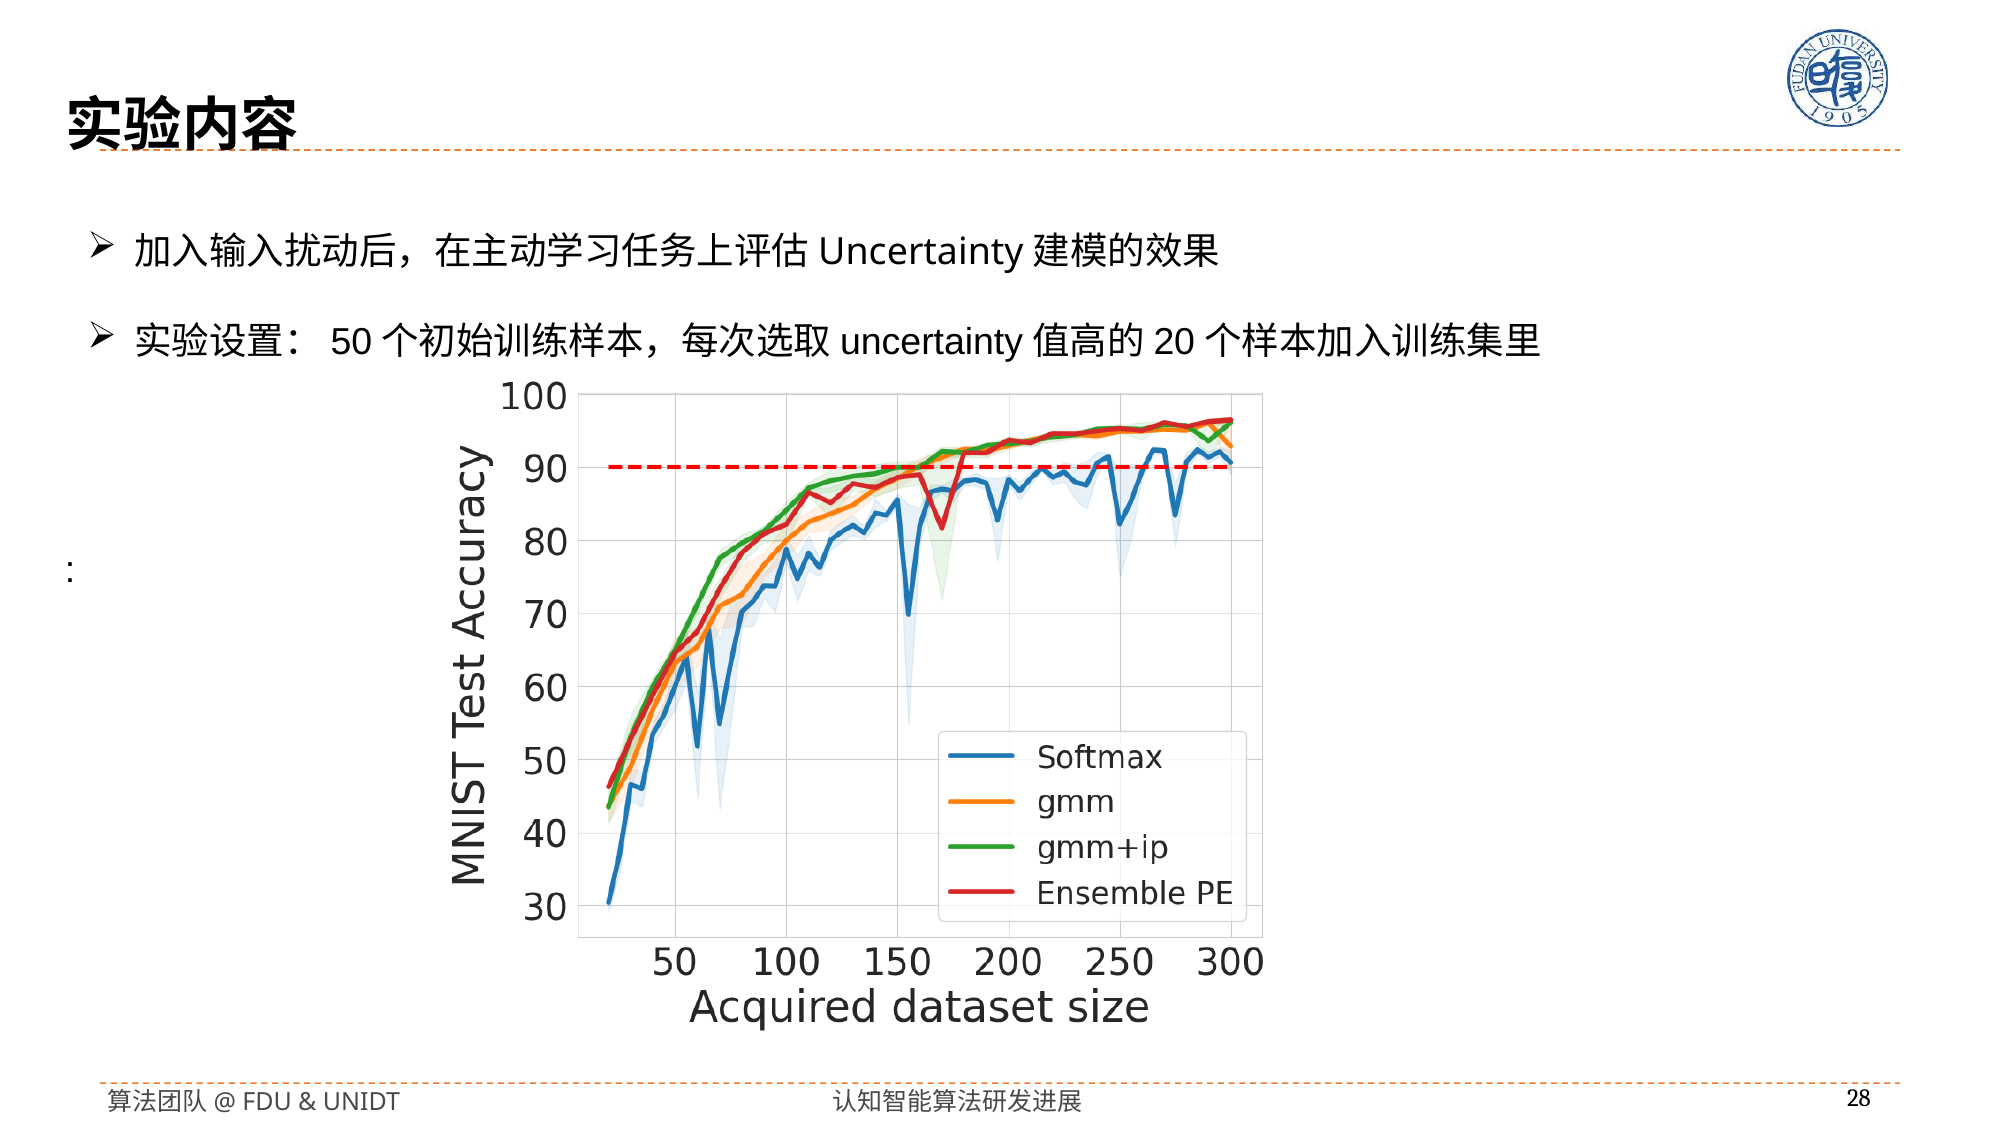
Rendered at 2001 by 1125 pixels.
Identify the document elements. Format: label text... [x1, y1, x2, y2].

picture [1787, 29, 1888, 127]
text_box : [49, 537, 243, 598]
text_box 实验内容 [50, 79, 314, 165]
text_box 加入输入扰动后，在主动学习任务上评估Uncertainty建模的效果 实验设置：50个初始训练样本，每次选取uncertainty值高的20个样本加入训练集里 [72, 219, 1811, 370]
picture [441, 371, 1274, 1038]
